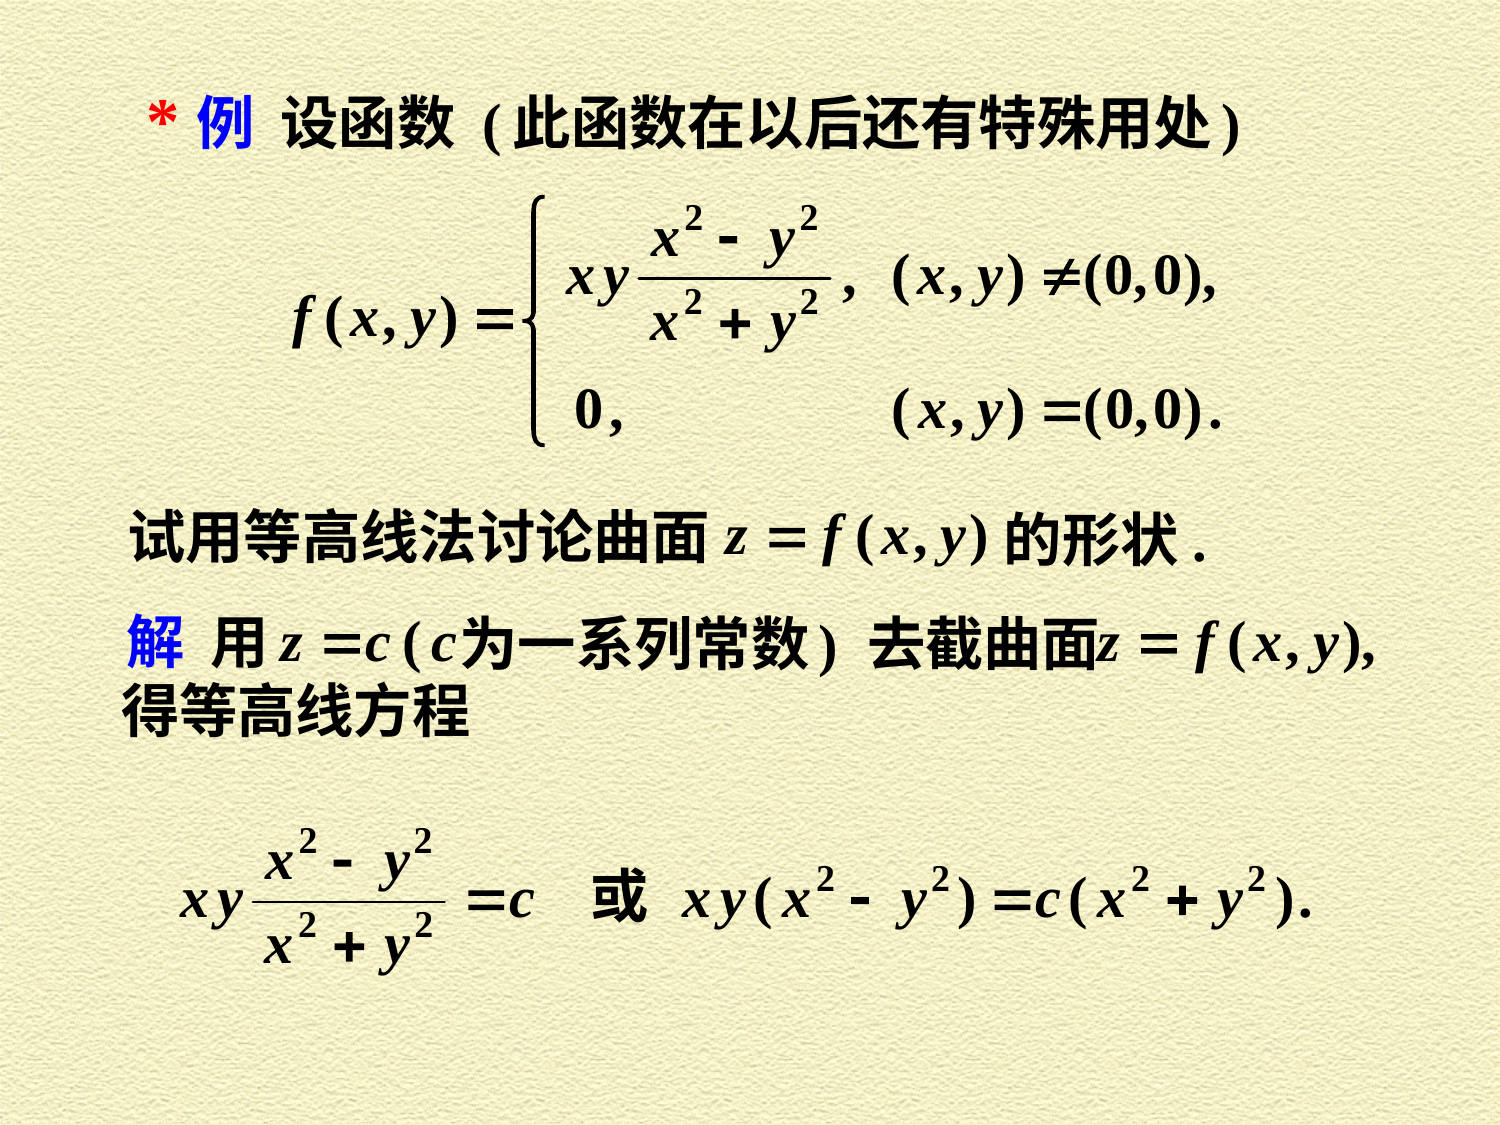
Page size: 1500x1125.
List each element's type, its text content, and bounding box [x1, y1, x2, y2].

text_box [277, 190, 1230, 452]
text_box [172, 819, 1316, 982]
text_box *例 设函数 ( 此函数在以后还有特殊用处 ) [131, 70, 1300, 166]
text_box 得等高线方程 [106, 667, 550, 822]
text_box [110, 492, 1254, 581]
picture [0, 0, 1500, 1125]
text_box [108, 597, 1379, 685]
